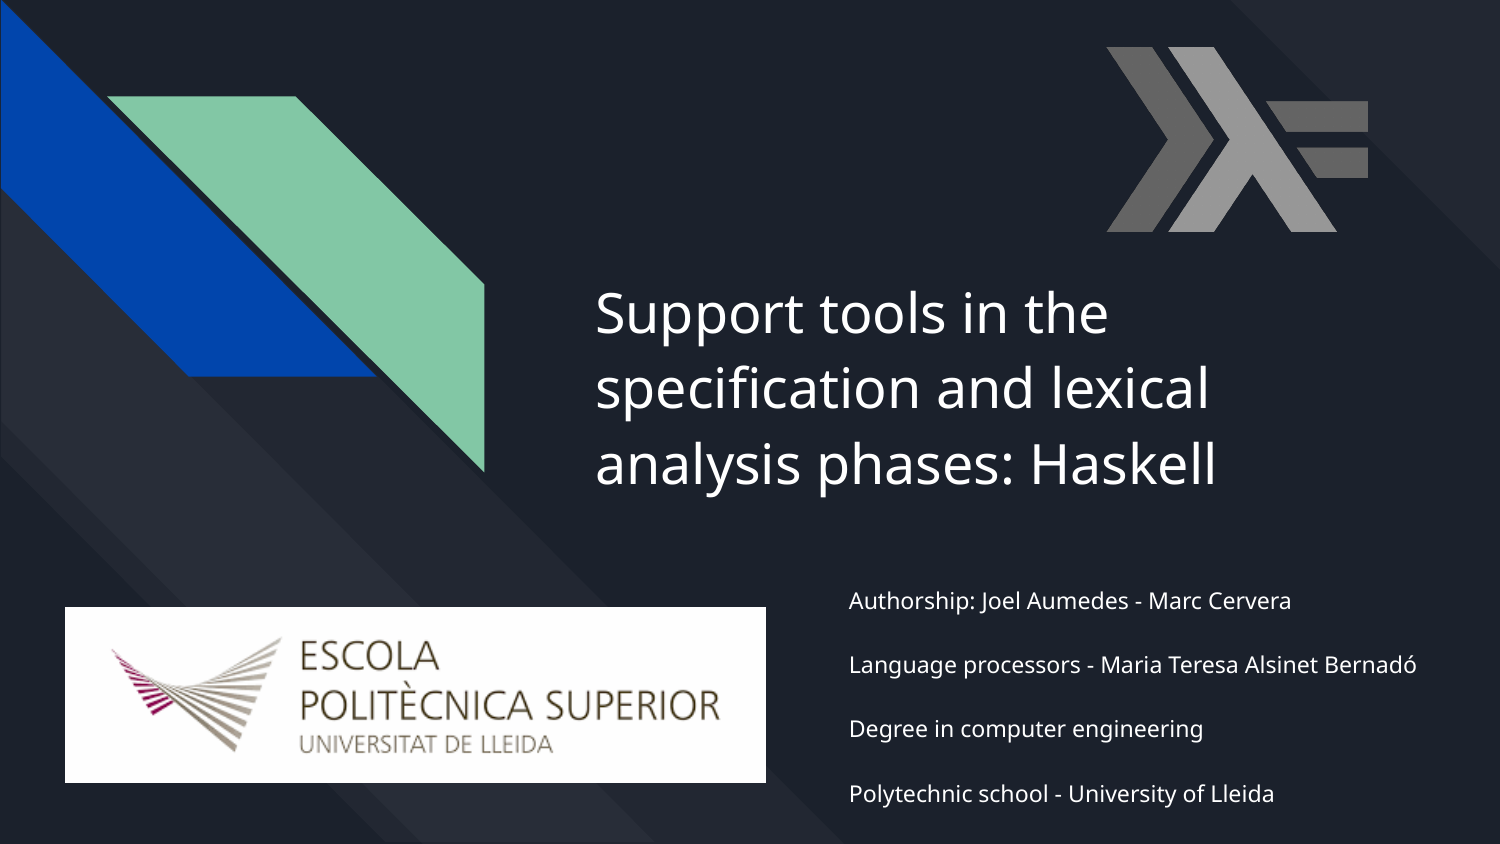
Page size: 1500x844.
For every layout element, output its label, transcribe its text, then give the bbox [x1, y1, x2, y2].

picture [1105, 46, 1368, 232]
subtitle Authorship: Joel Aumedes - Marc Cervera Language processors - Maria Teresa Alsinet Bernadó Degree in computer engineering Polytechnic school - University of Lleida [833, 565, 1489, 825]
title Support tools in the specification and lexical analysis phases: Haskell [580, 258, 1404, 518]
picture [65, 607, 766, 783]
